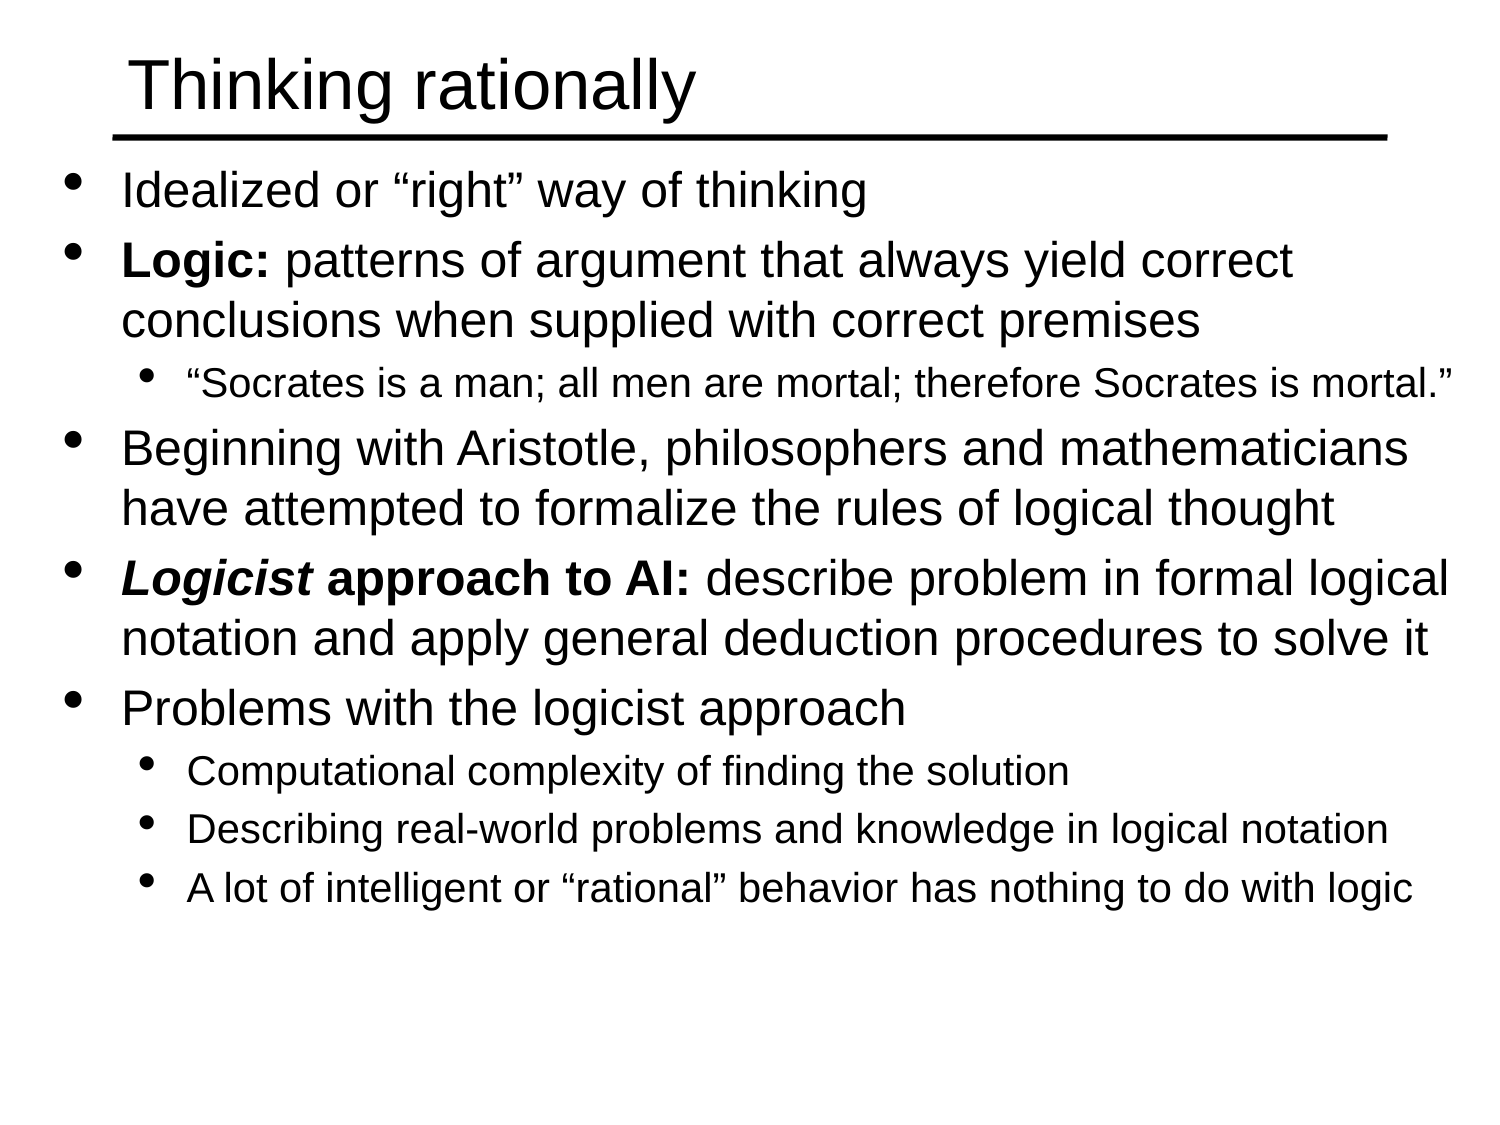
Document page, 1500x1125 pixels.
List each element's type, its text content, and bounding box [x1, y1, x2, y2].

text_box Idealized or “right” way of thinking Logic: patterns of argument that always yield correct conclusions when supplied with correct premises “Socrates is a man; all men are mortal; therefore Socrates is mortal.” Beginning with Aristotle, philosophers and mathematicians have attempted to formalize the rules of logical thought Logicist approach to AI: describe problem in formal logical notation and apply general deduction procedures to solve it Problems with the logicist approach Computational complexity of finding the solution Describing real-world problems and knowledge in logical notation A lot of intelligent or “rational” behavior has nothing to do with logic [50, 149, 1488, 1013]
text_box Thinking rationally [112, 12, 1388, 149]
